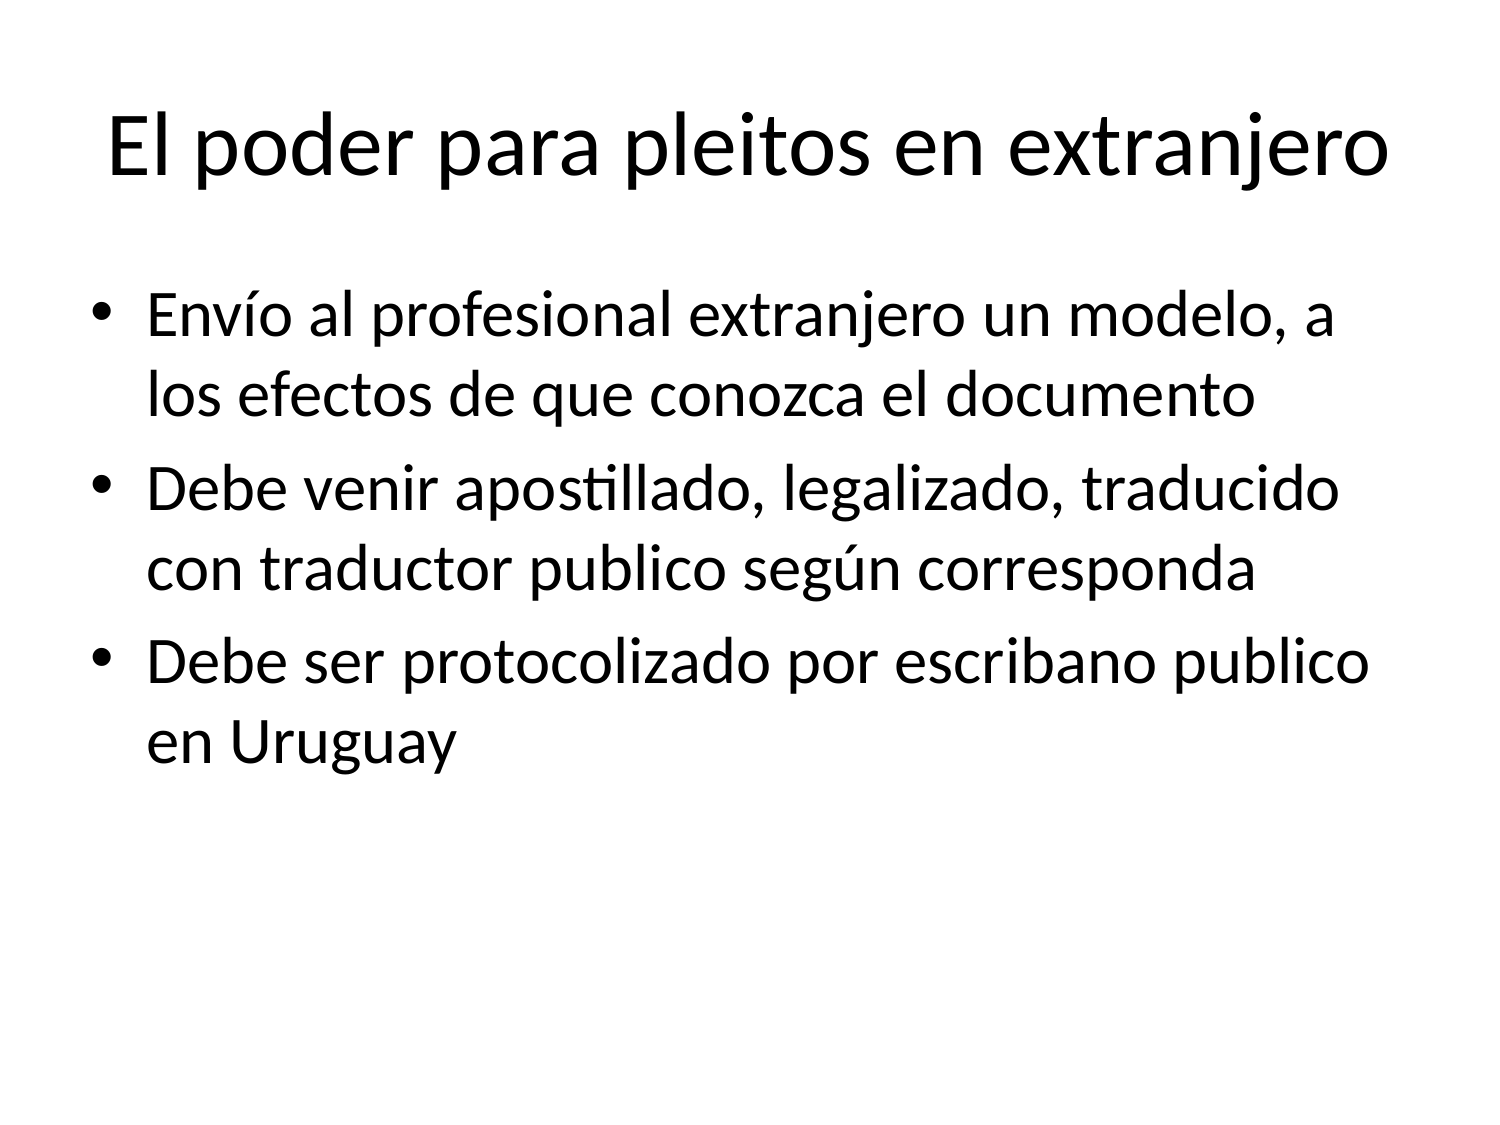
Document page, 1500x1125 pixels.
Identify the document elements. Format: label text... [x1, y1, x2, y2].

title El poder para pleitos en extranjero [75, 45, 1425, 233]
list Envío al profesional extranjero un modelo, a los efectos de que conozca el documento Debe venir apostillado, legalizado, traducido con traductor publico según corresponda Debe ser protocolizado por escribano publico en Uruguay [75, 262, 1425, 1005]
